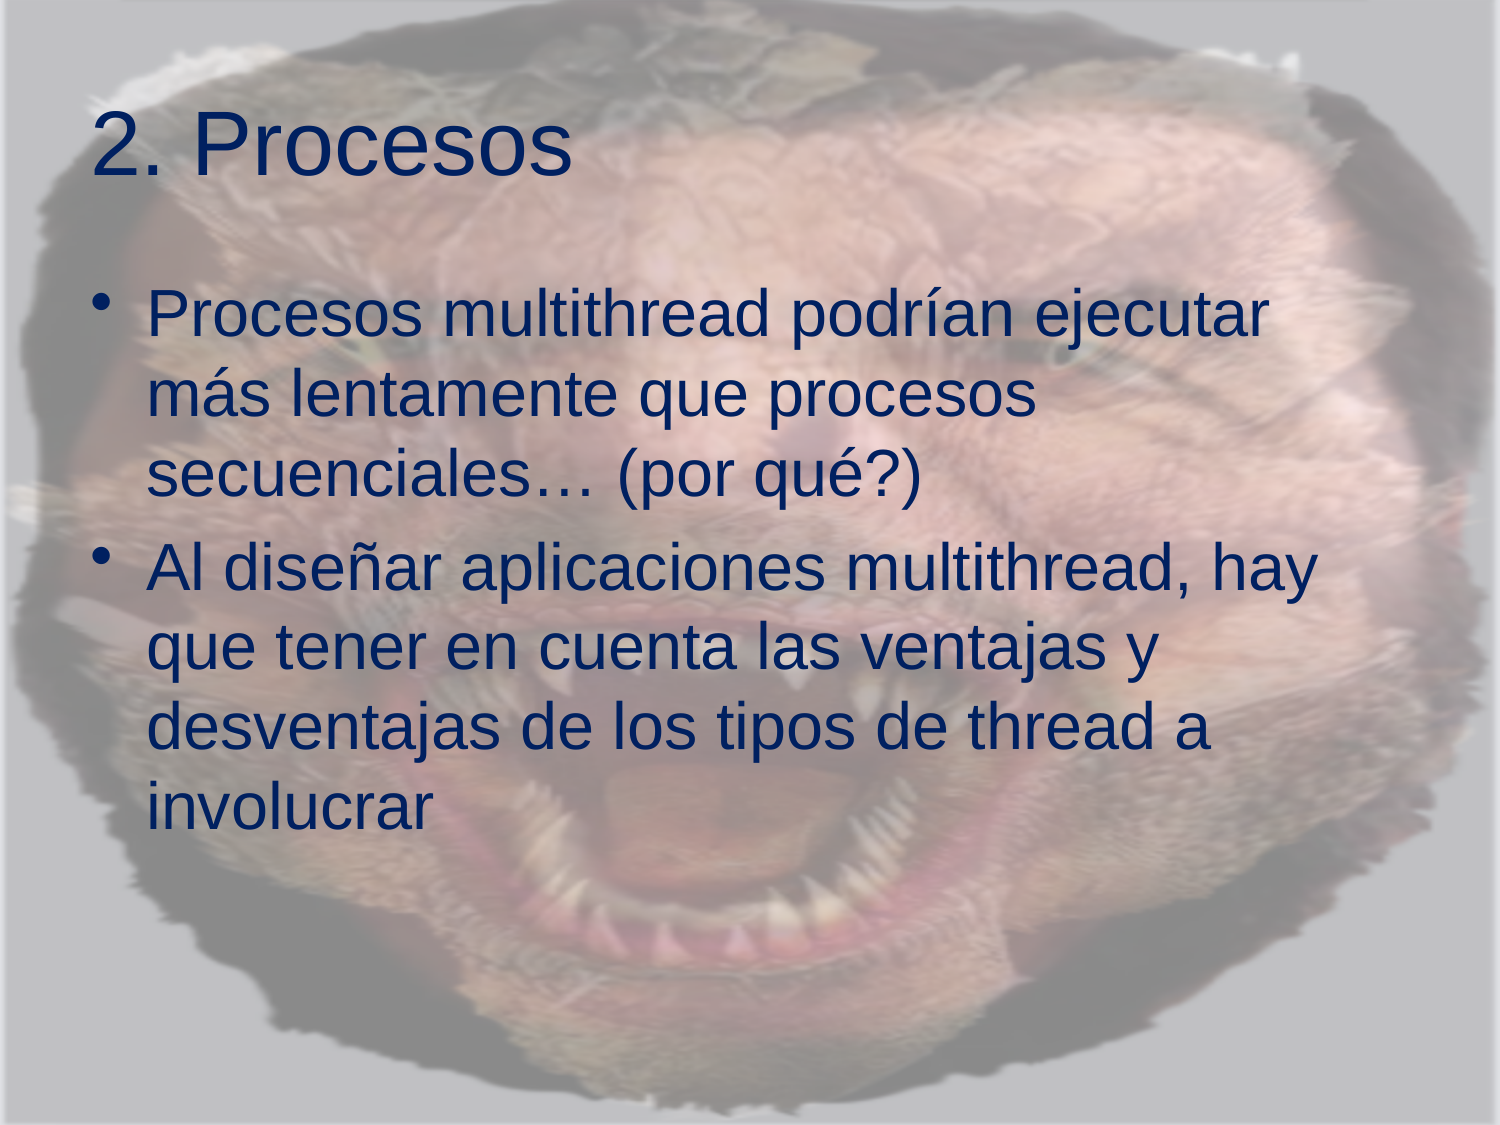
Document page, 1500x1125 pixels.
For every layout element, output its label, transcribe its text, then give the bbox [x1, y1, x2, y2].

list Procesos multithread podrían ejecutar más lentamente que procesos secuenciales… (por qué?) Al diseñar aplicaciones multithread, hay que tener en cuenta las ventajas y desventajas de los tipos de thread a involucrar [75, 262, 1425, 1005]
title 2. Procesos [75, 45, 1425, 233]
